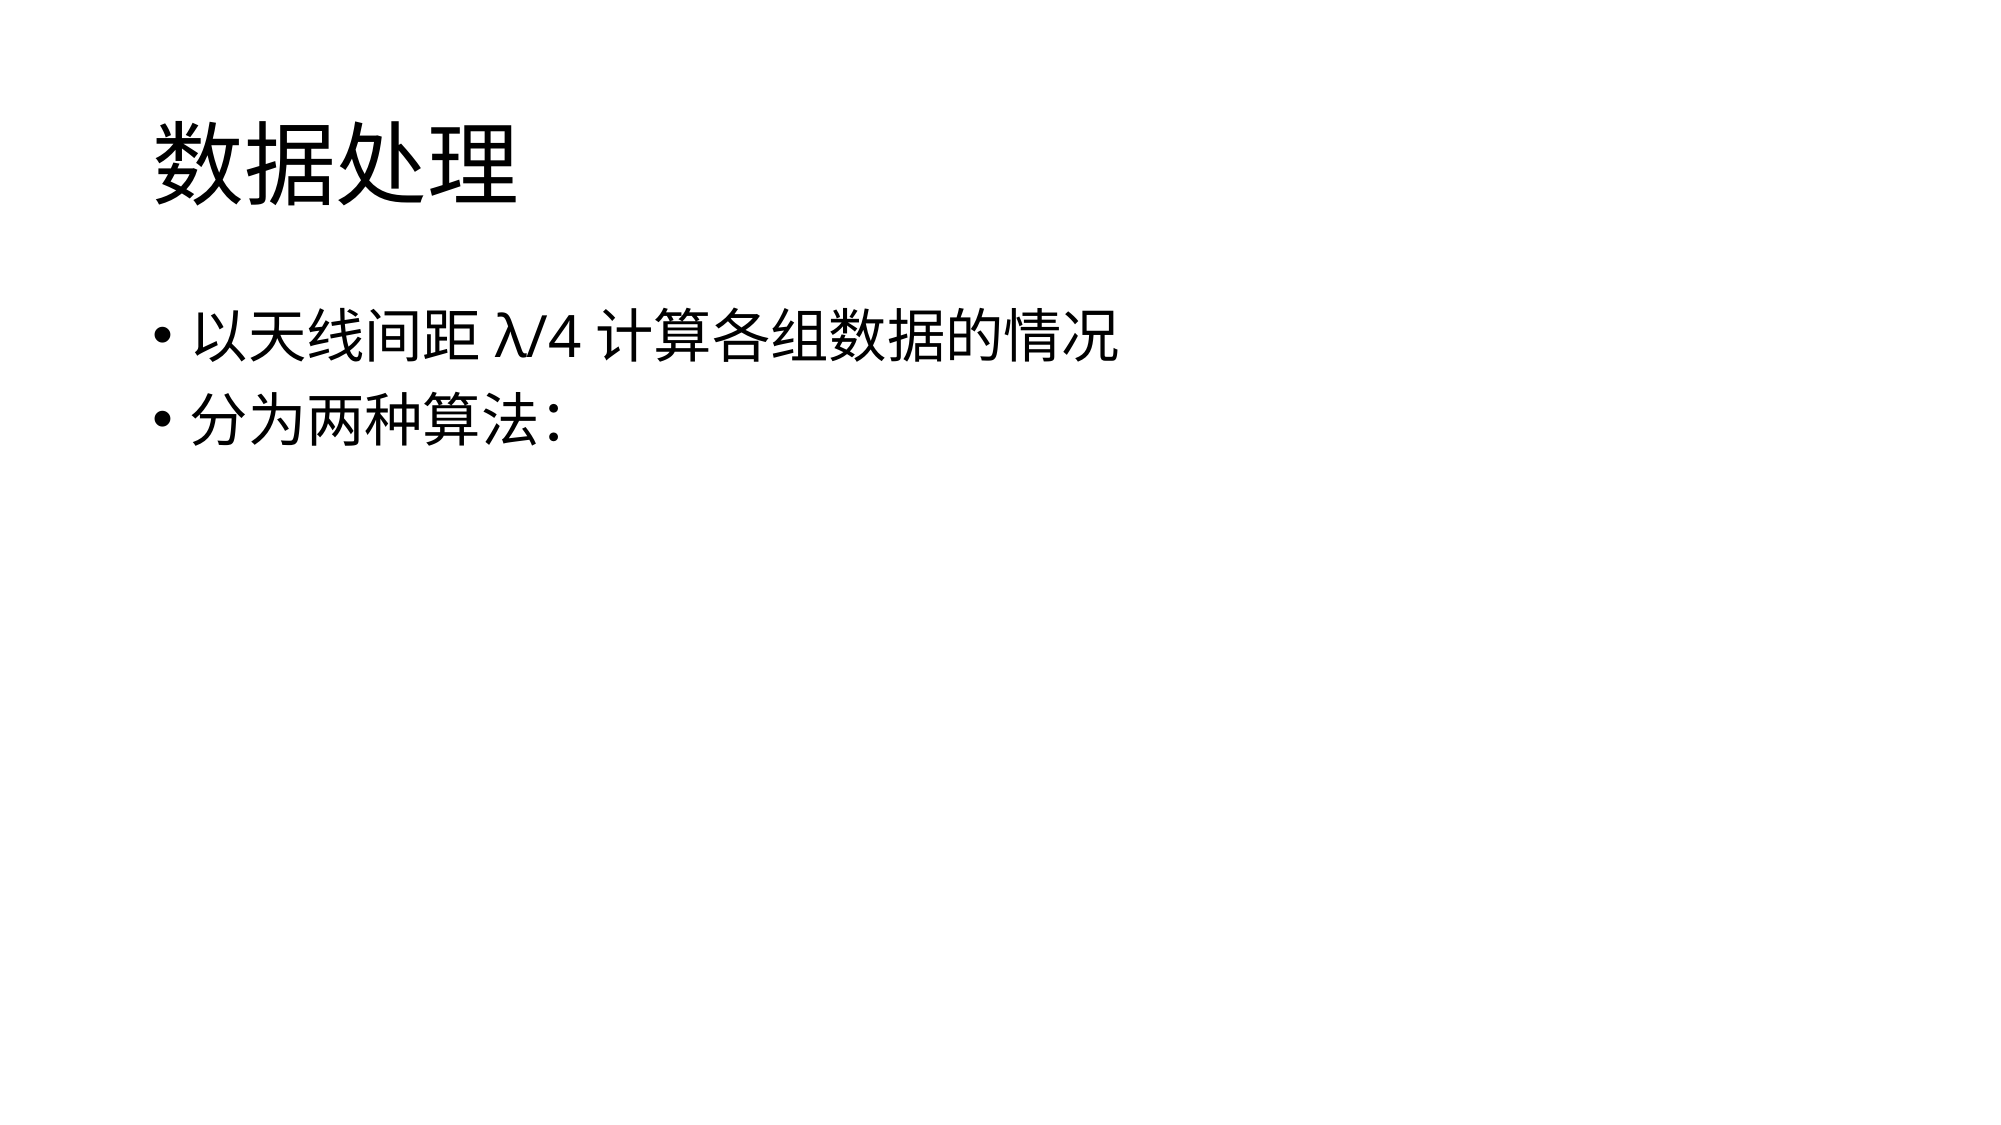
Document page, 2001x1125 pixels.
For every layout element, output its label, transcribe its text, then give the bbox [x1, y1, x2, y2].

list 以天线间距λ/4计算各组数据的情况 分为两种算法： [137, 299, 1863, 1014]
title 数据处理 [137, 59, 1863, 278]
